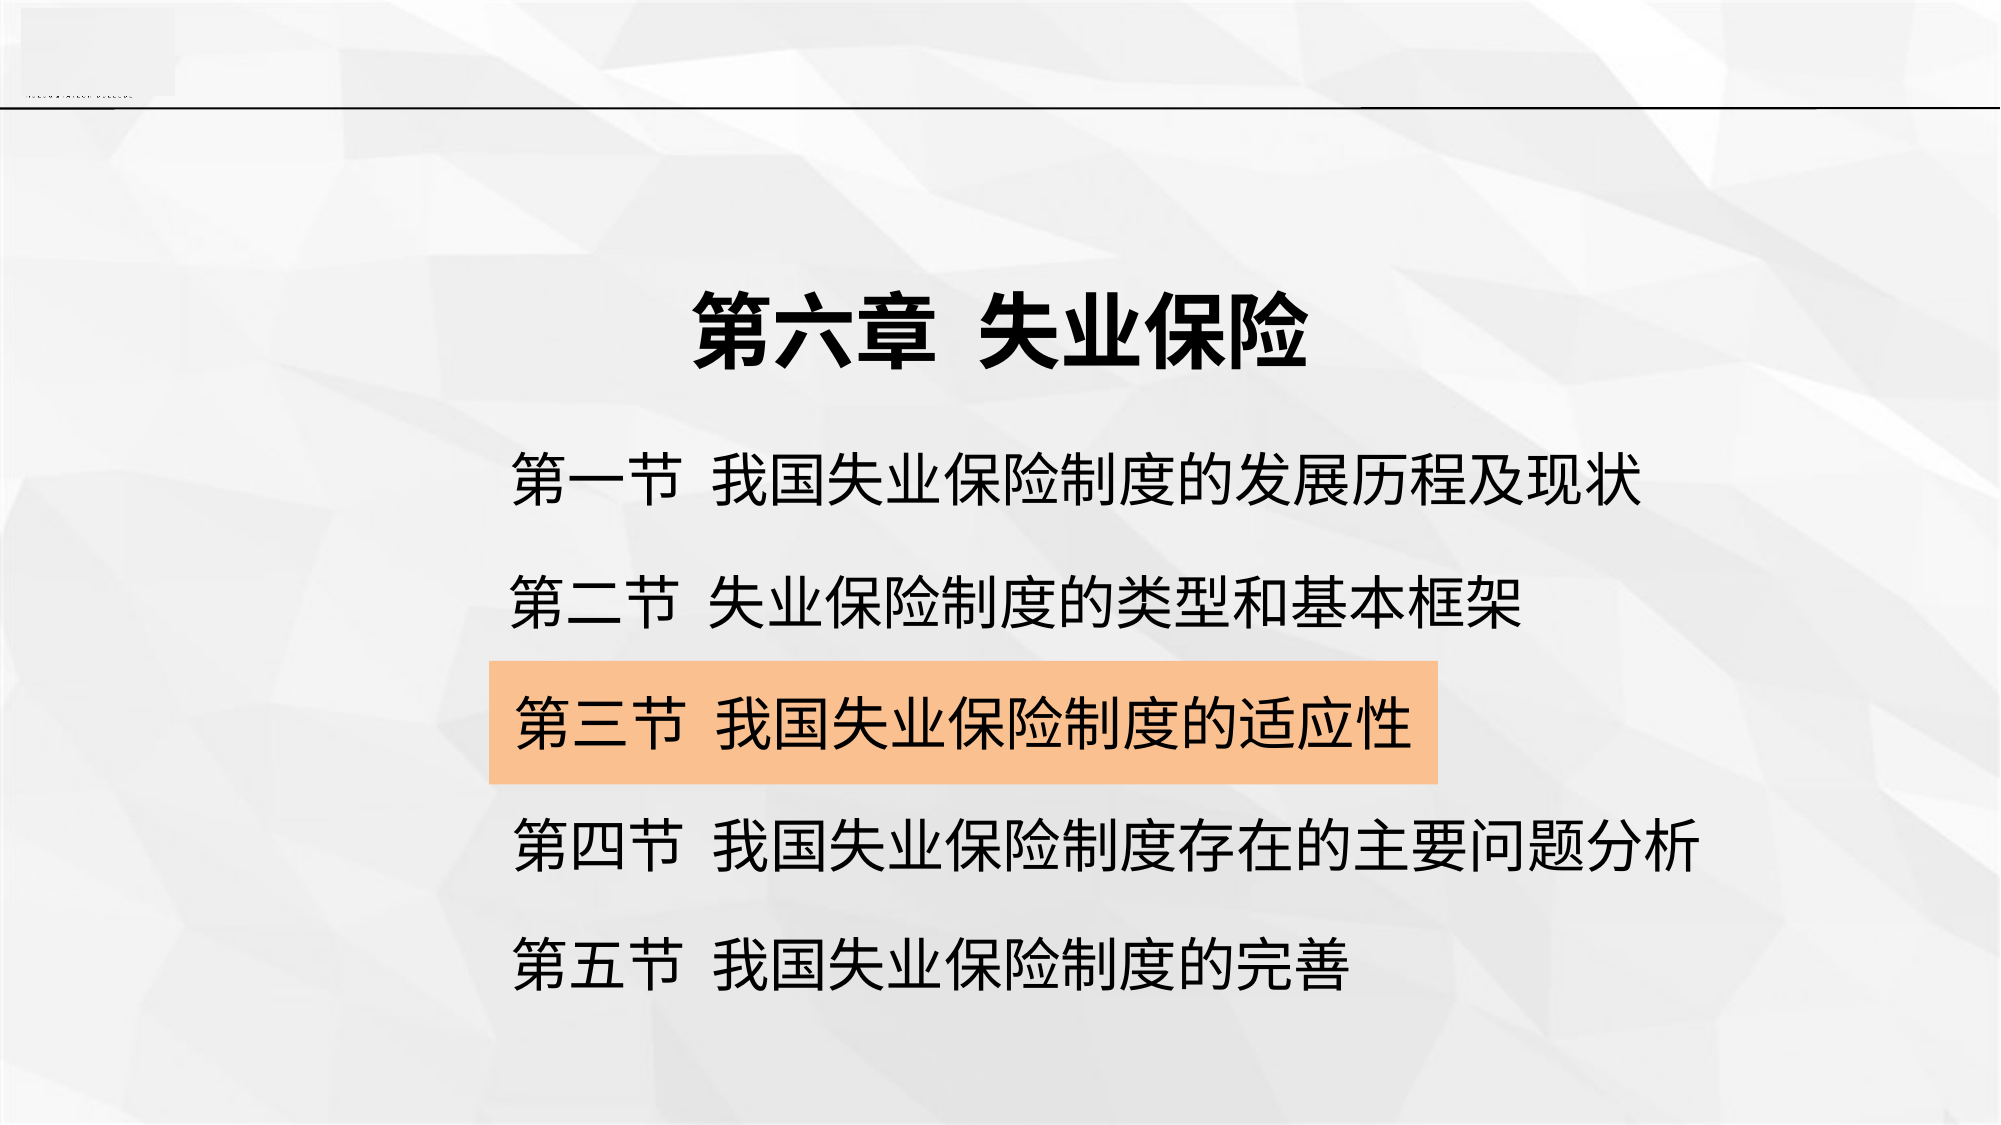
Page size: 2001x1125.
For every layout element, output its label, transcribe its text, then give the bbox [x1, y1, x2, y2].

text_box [488, 415, 1725, 1026]
picture [4, 0, 175, 111]
text_box 第六章 失业保险 [594, 272, 1406, 387]
